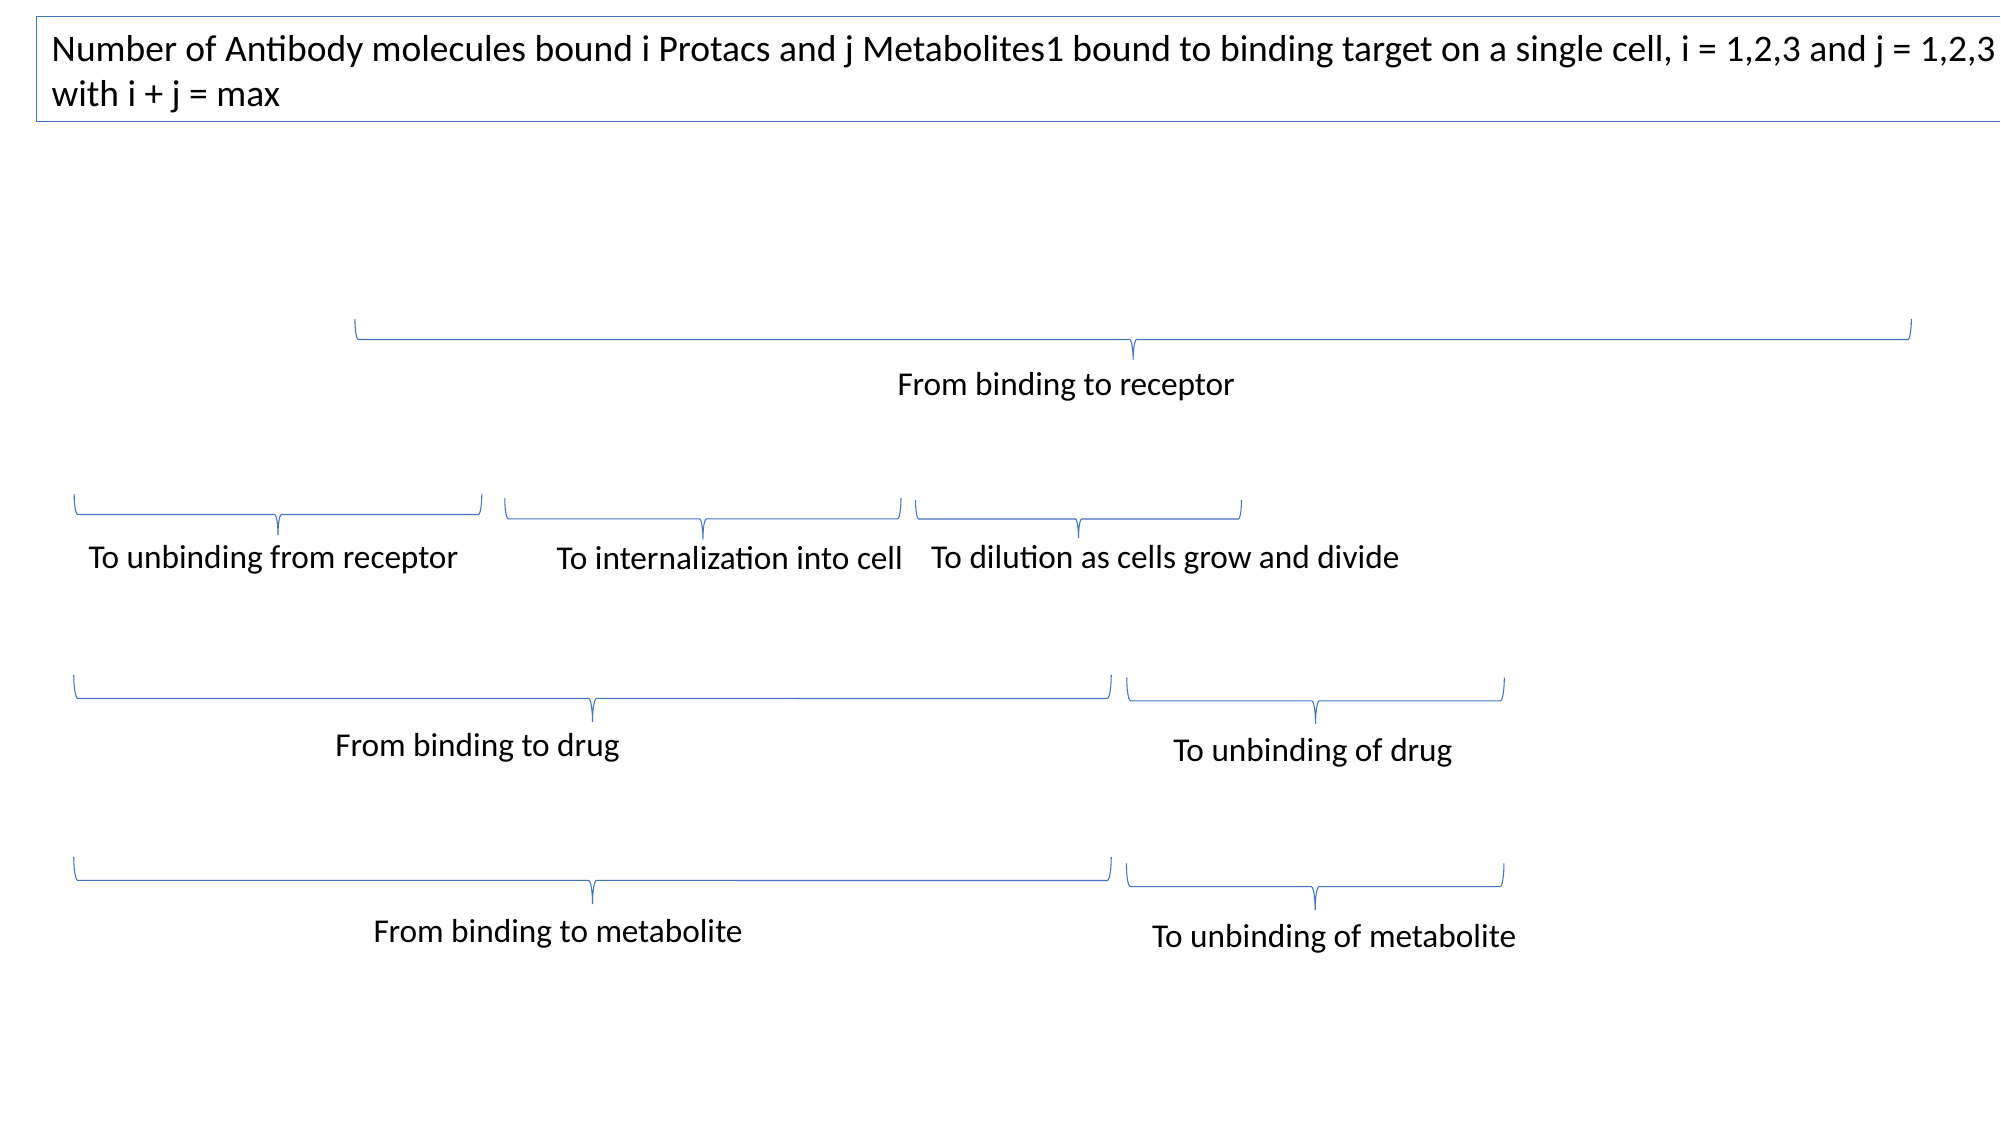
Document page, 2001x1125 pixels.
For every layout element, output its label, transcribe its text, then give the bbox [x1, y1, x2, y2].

text_box [504, 498, 902, 529]
text_box From binding to metabolite [358, 902, 847, 957]
text_box To dilution as cells grow and divide [916, 527, 1504, 583]
text_box From binding to receptor [882, 354, 1574, 410]
text_box To internalization into cell [541, 529, 977, 584]
text_box [914, 499, 1243, 539]
text_box To unbinding of metabolite [1137, 906, 1578, 962]
text_box [73, 674, 1112, 716]
text_box [1126, 677, 1505, 720]
text_box From binding to drug [320, 716, 676, 771]
text_box [1125, 863, 1505, 906]
text_box To unbinding of drug [1158, 720, 1491, 776]
text_box Number of Antibody molecules bound i Protacs and j Metabolites1 bound to binding target on a single cell, i = 1,2,3 and j = 1,2,3 with i + j = max [36, 16, 2000, 122]
text_box To unbinding from receptor [73, 528, 535, 583]
text_box [73, 493, 483, 528]
text_box [73, 856, 1112, 902]
text_box [354, 318, 1912, 354]
